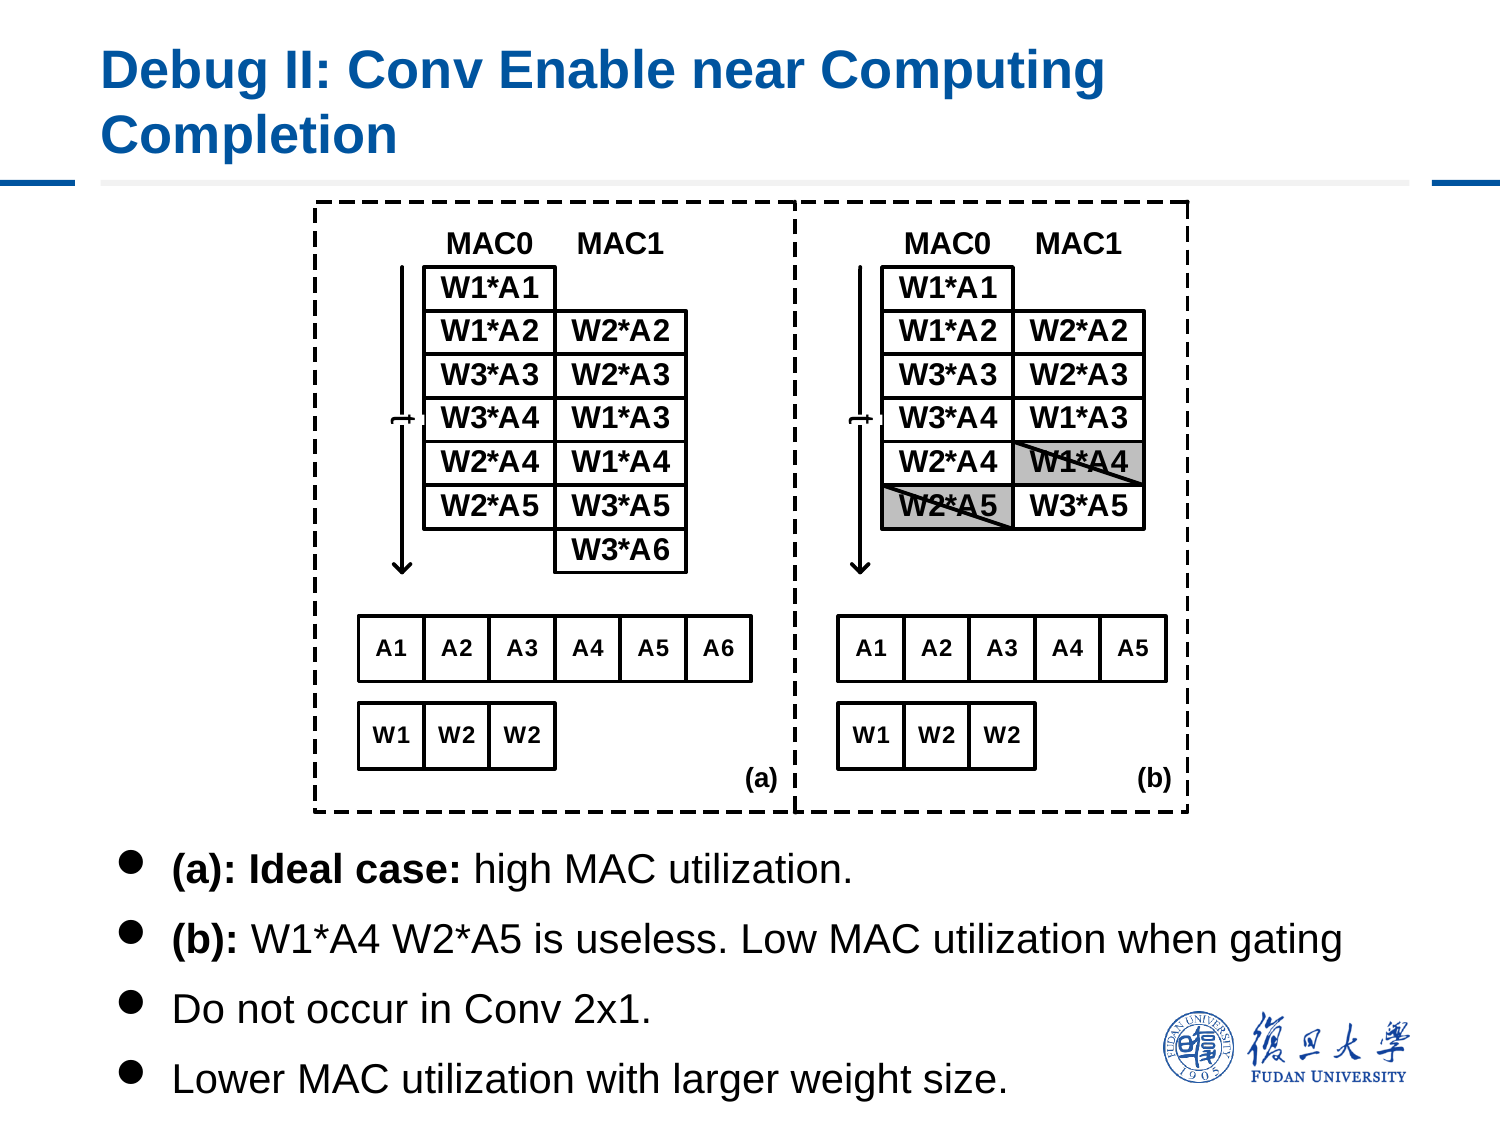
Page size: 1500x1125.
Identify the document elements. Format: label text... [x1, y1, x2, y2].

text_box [309, 195, 1191, 816]
title Debug II: Conv Enable near Computing Completion [100, 30, 1410, 169]
text_box (a): Ideal case: high MAC utilization. (b): W1*A4 W2*A5 is useless. Low MAC utilization when gating Do not occur in Conv 2x1. Lower MAC utilization with larger weight size. [100, 814, 1410, 1110]
